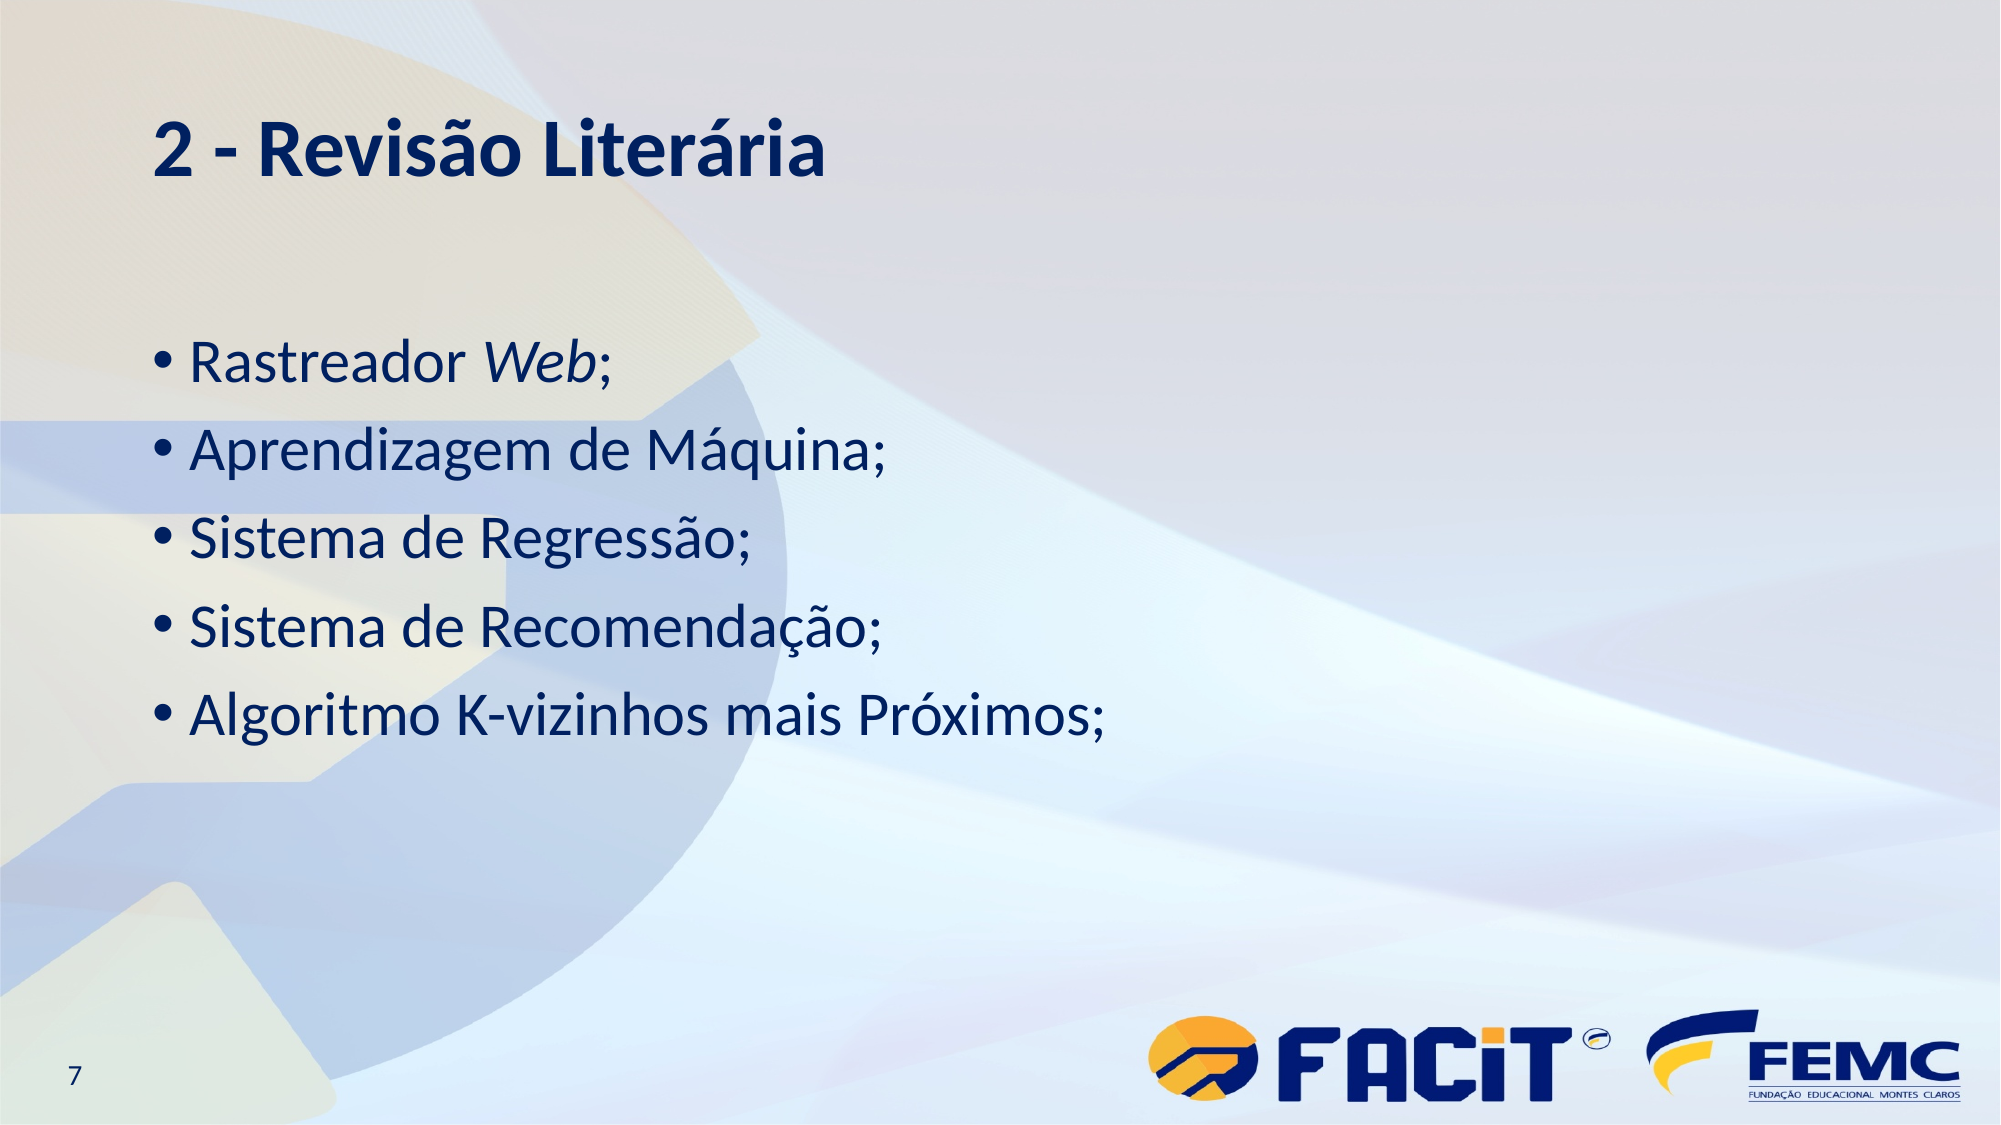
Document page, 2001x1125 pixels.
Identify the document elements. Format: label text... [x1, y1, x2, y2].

title 2 - Revisão Literária [137, 90, 1863, 210]
picture [0, 0, 2001, 1125]
list Rastreador Web; Aprendizagem de Máquina; Sistema de Regressão; Sistema de Recomendação; Algoritmo K-vizinhos mais Próximos; [137, 210, 1863, 924]
slide_number 7 [52, 1043, 503, 1104]
